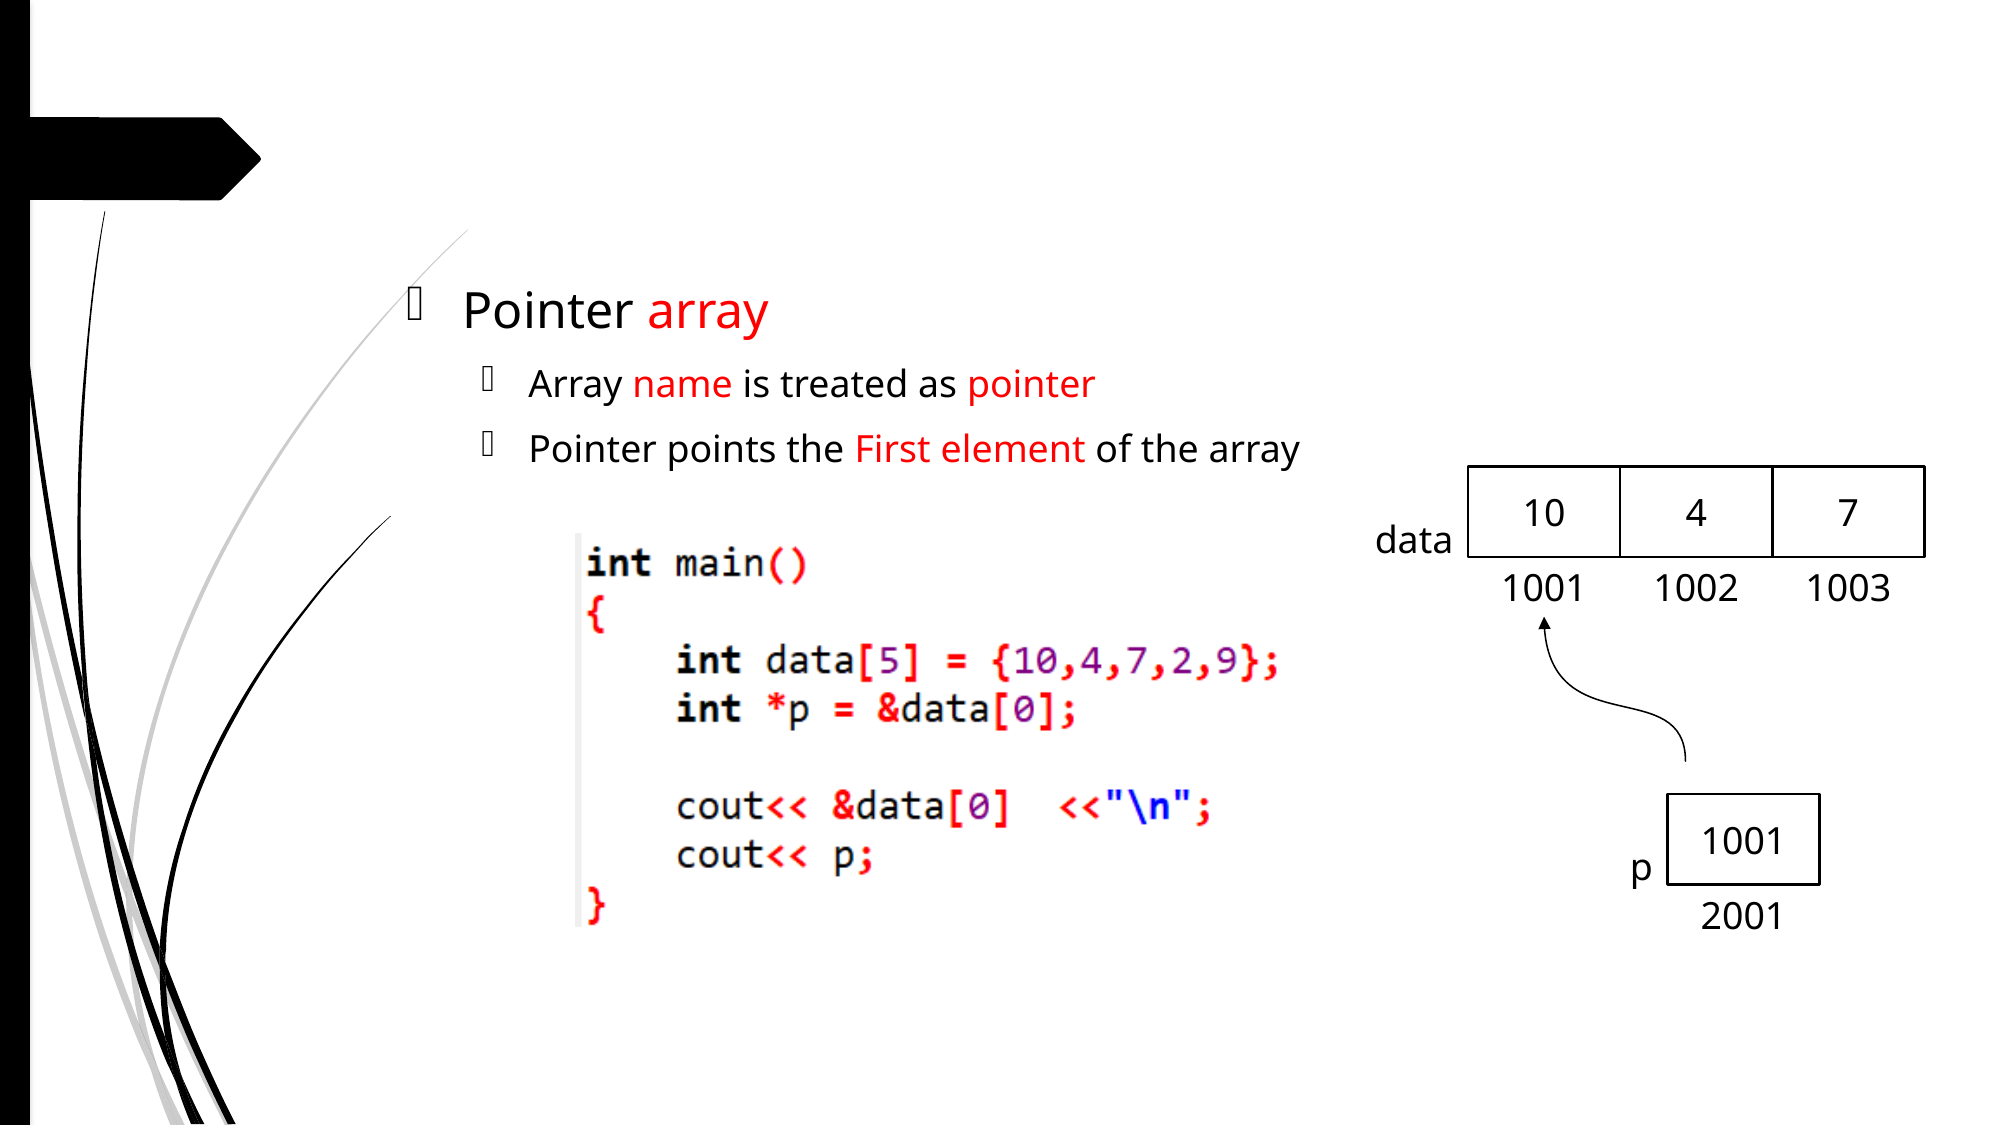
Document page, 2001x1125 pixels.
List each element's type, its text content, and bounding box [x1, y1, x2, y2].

list Pointer array Array name is treated as pointer Pointer points the First element of the array [391, 271, 1922, 761]
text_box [1515, 793, 1821, 946]
picture [575, 533, 1306, 927]
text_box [1542, 618, 1687, 761]
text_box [1315, 466, 1925, 618]
